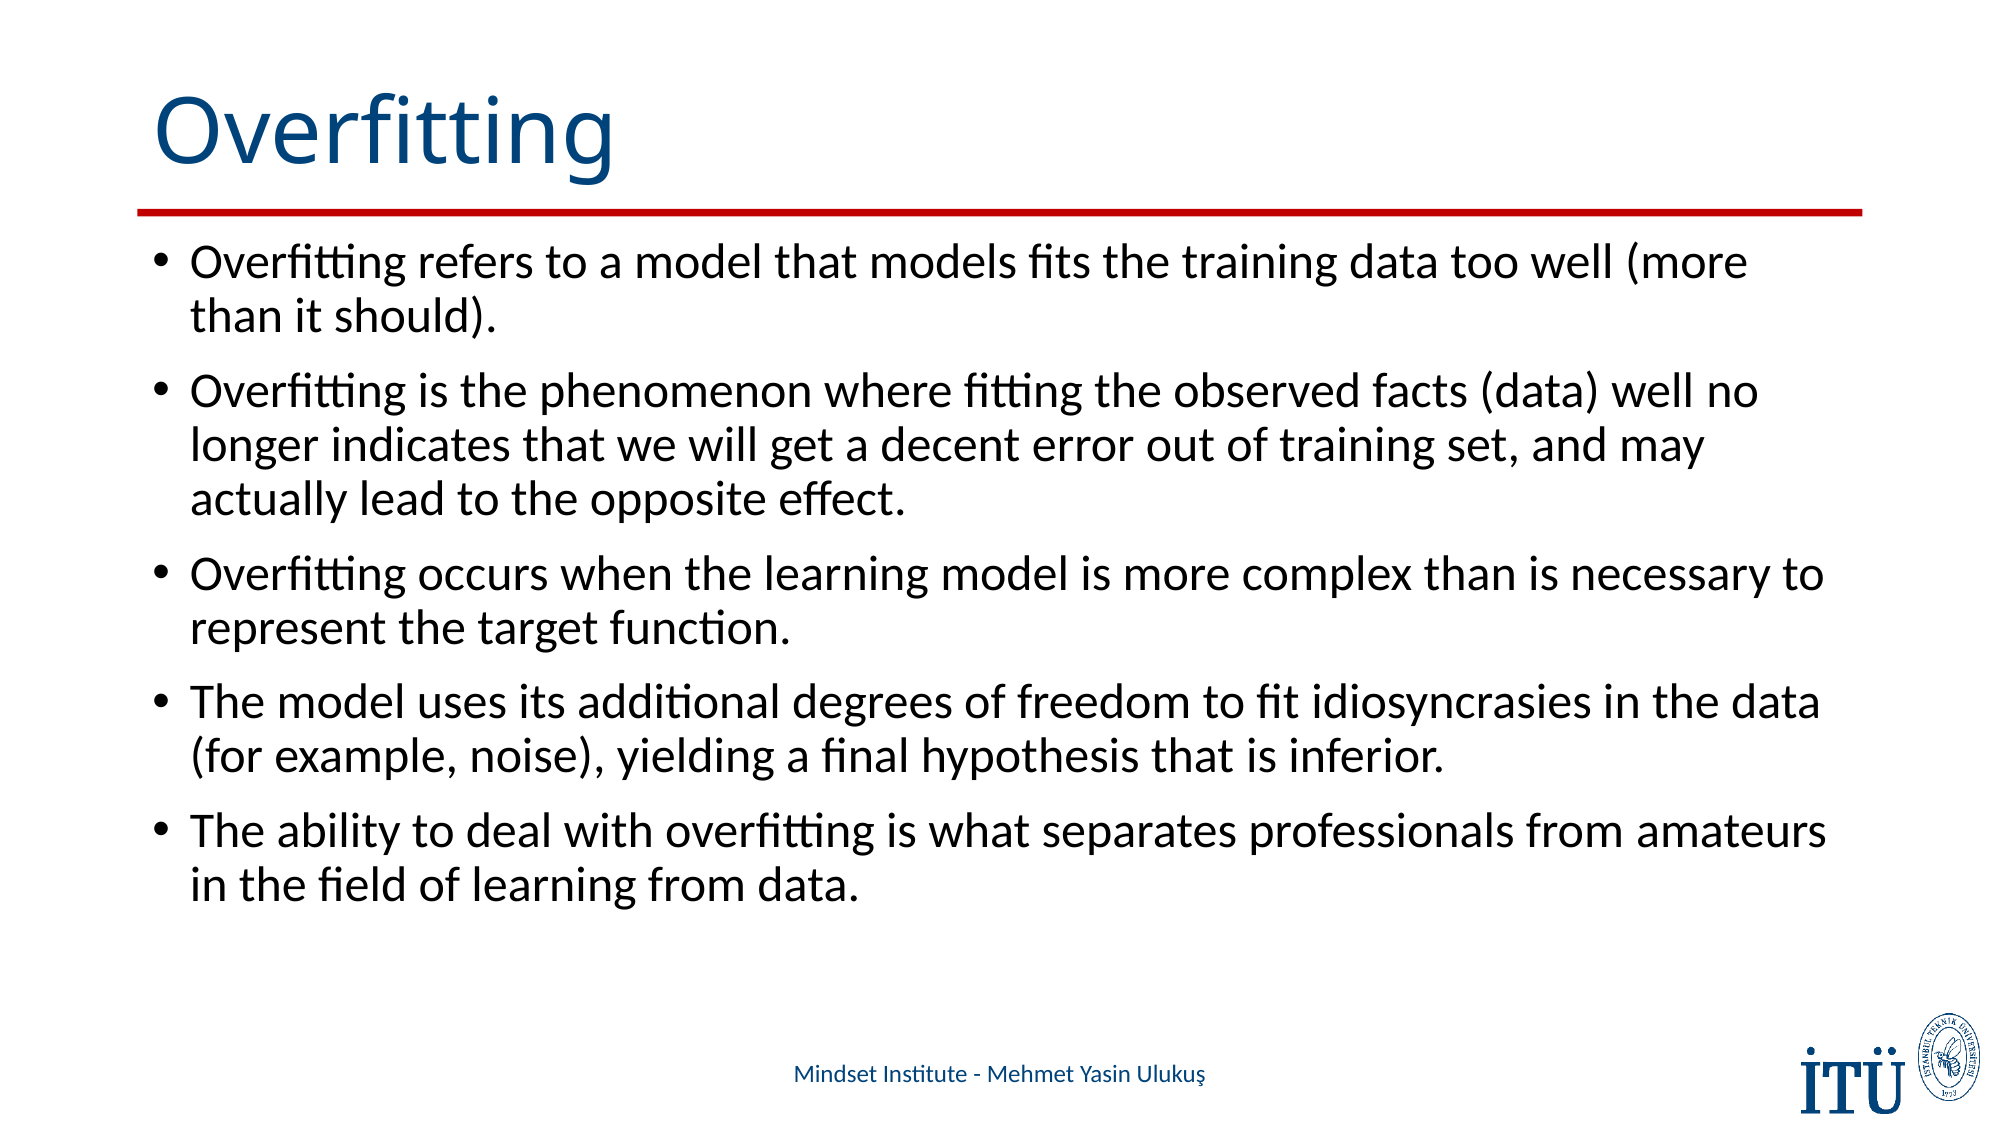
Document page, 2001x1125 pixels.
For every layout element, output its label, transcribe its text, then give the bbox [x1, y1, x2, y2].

list Overfitting refers to a model that models fits the training data too well (more than it should). Overfitting is the phenomenon where fitting the observed facts (data) well no longer indicates that we will get a decent error out of training set, and may actually lead to the opposite effect. Overfitting occurs when the learning model is more complex than is necessary to represent the target function. The model uses its additional degrees of freedom to fit idiosyncrasies in the data (for example, noise), yielding a final hypothesis that is inferior. The ability to deal with overfitting is what separates professionals from amateurs in the field of learning from data. [137, 227, 1863, 1036]
picture [1801, 1013, 1980, 1114]
footer Mindset Institute - Mehmet Yasin Ulukuş [662, 1042, 1338, 1103]
title Overfitting [137, 59, 1863, 209]
